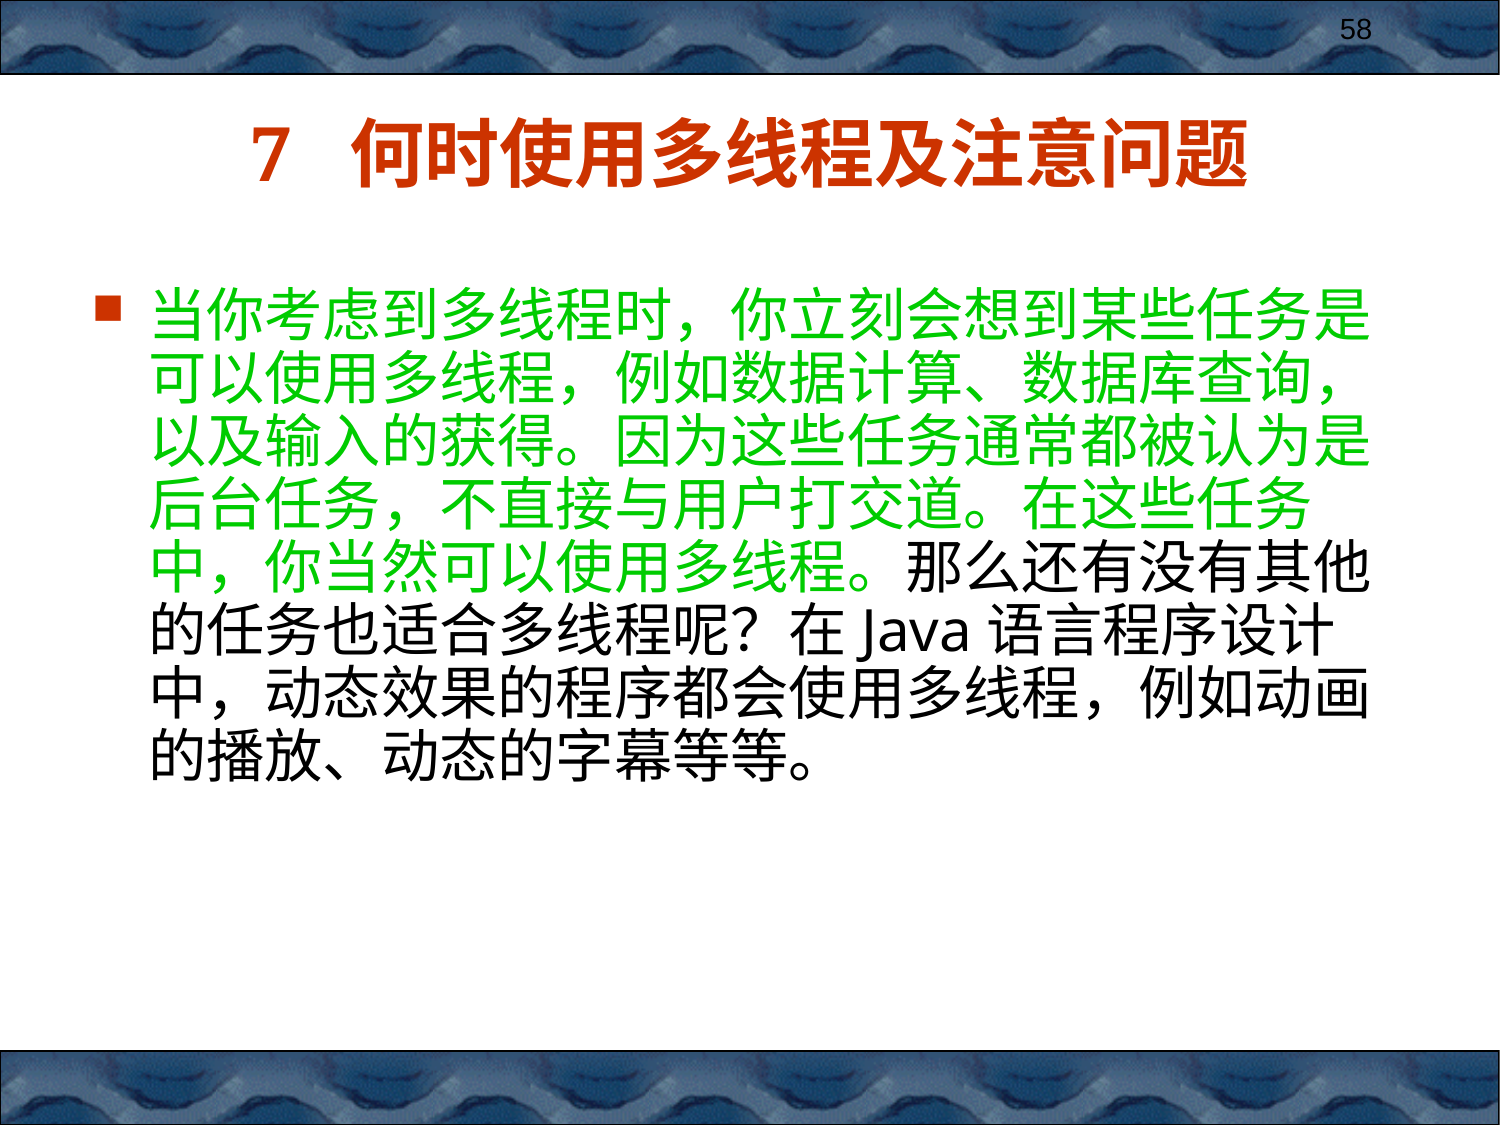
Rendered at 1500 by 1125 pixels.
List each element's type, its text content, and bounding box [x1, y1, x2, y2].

title 7 何时使用多线程及注意问题 [135, 66, 1365, 254]
picture [1, 1, 1498, 73]
picture [1, 1052, 1498, 1124]
list 当你考虑到多线程时，你立刻会想到某些任务是可以使用多线程，例如数据计算、数据库查询，以及输入的获得。因为这些任务通常都被认为是后台任务，不直接与用户打交道。在这些任务中，你当然可以使用多线程。那么还有没有其他的任务也适合多线程呢？在Java语言程序设计中，动态效果的程序都会使用多线程，例如动画的播放、动态的字幕等等。 [76, 278, 1424, 1029]
slide_number 58 [1325, 3, 1500, 57]
